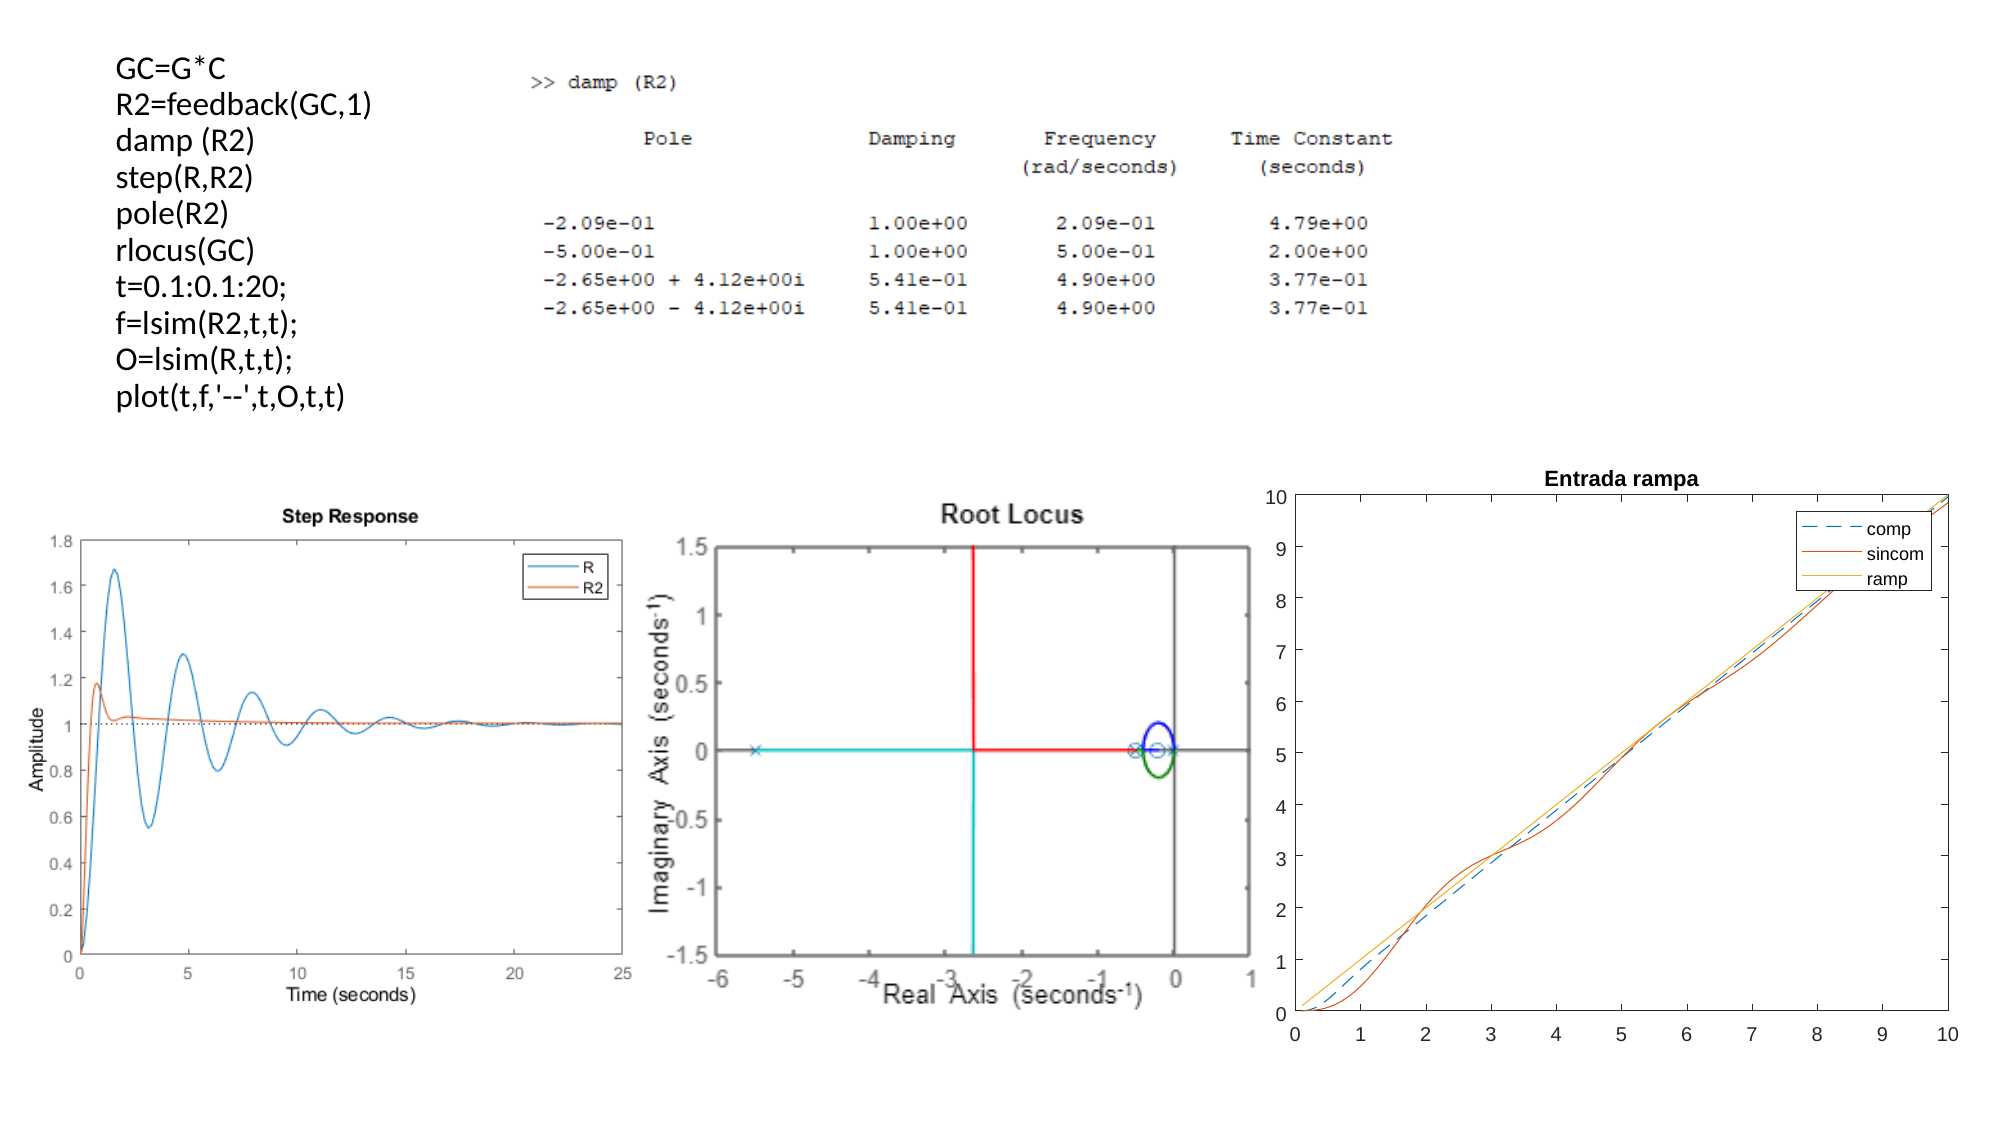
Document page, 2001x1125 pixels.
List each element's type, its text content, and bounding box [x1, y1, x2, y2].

picture [529, 68, 1397, 319]
list GC=G*C R2=feedback(GC,1) damp (R2) step(R,R2) pole(R2) rlocus(GC) t=0.1:0.1:20; f=lsim(R2,t,t); O=lsim(R,t,t); plot(t,f,'--',t,O,t,t) [100, 52, 1826, 428]
picture [17, 447, 1970, 1048]
